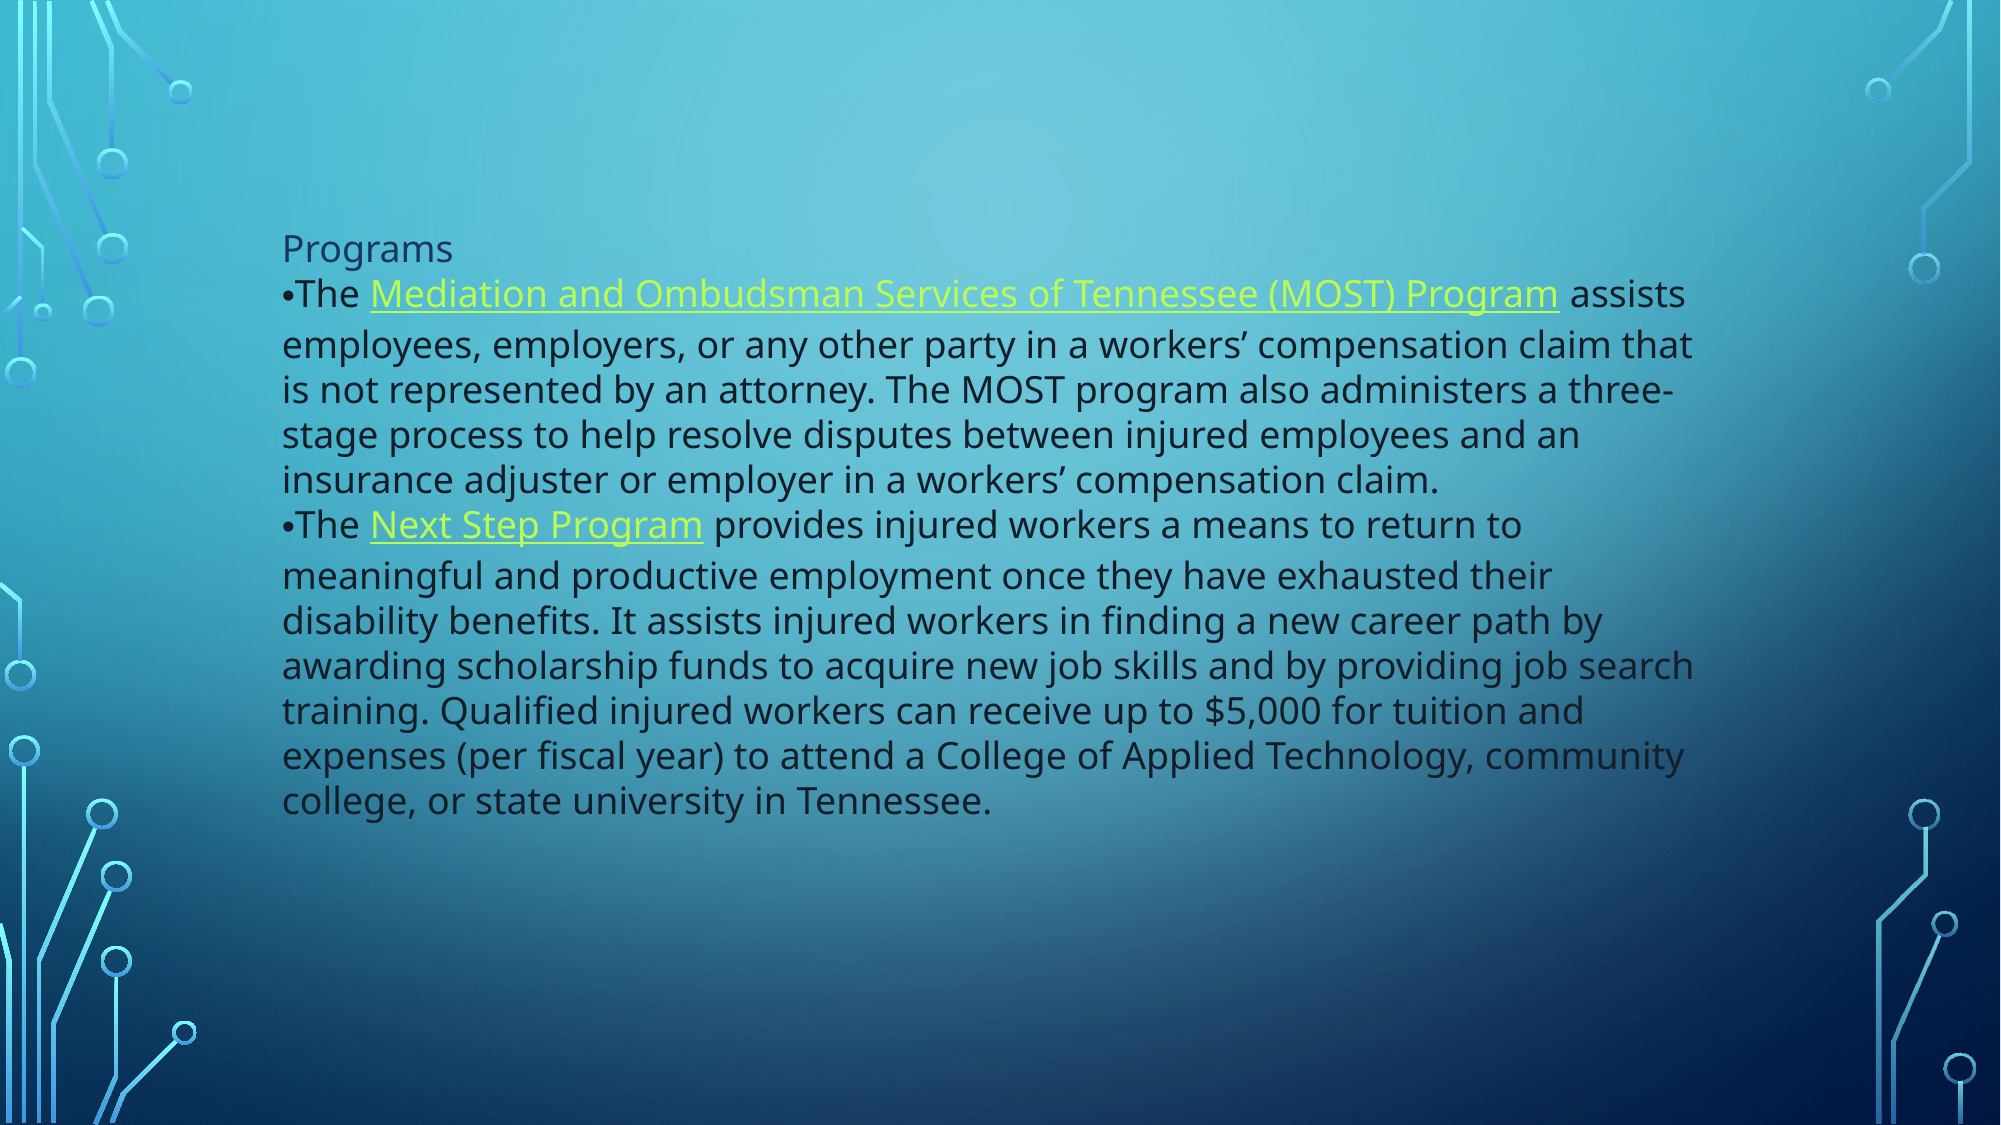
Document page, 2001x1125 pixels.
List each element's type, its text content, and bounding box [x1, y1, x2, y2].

text_box Programs The Mediation and Ombudsman Services of Tennessee (MOST) Program assists employees, employers, or any other party in a workers’ compensation claim that is not represented by an attorney. The MOST program also administers a three-stage process to help resolve disputes between injured employees and an insurance adjuster or employer in a workers’ compensation claim. The Next Step Program provides injured workers a means to return to meaningful and productive employment once they have exhausted their disability benefits. It assists injured workers in finding a new career path by awarding scholarship funds to acquire new job skills and by providing job search training. Qualified injured workers can receive up to $5,000 for tuition and expenses (per fiscal year) to attend a College of Applied Technology, community college, or state university in Tennessee. [267, 217, 1733, 830]
